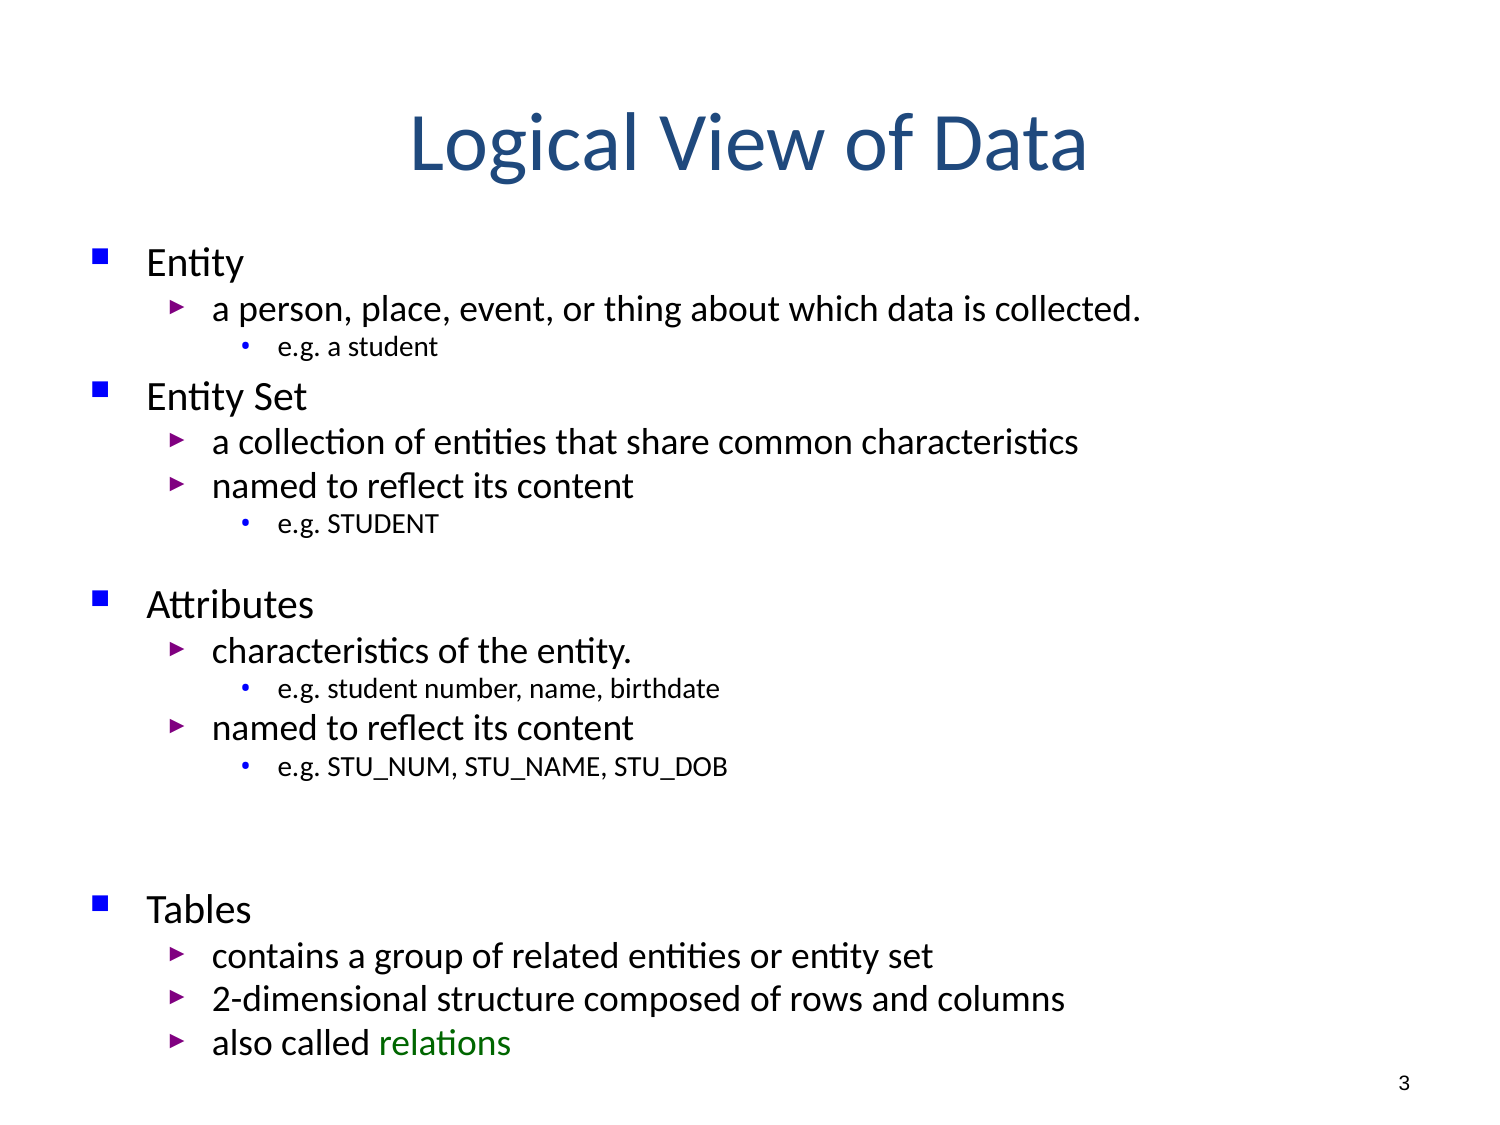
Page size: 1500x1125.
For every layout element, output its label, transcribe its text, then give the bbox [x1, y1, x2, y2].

list Entity a person, place, event, or thing about which data is collected. e.g. a student Entity Set a collection of entities that share common characteristics named to reflect its content e.g. STUDENT Attributes characteristics of the entity. e.g. student number, name, birthdate named to reflect its content e.g. STU_NUM, STU_NAME, STU_DOB Tables contains a group of related entities or entity set 2-dimensional structure composed of rows and columns also called relations [75, 237, 1425, 1050]
slide_number 3 [1362, 1062, 1426, 1103]
title Logical View of Data [74, 62, 1426, 213]
